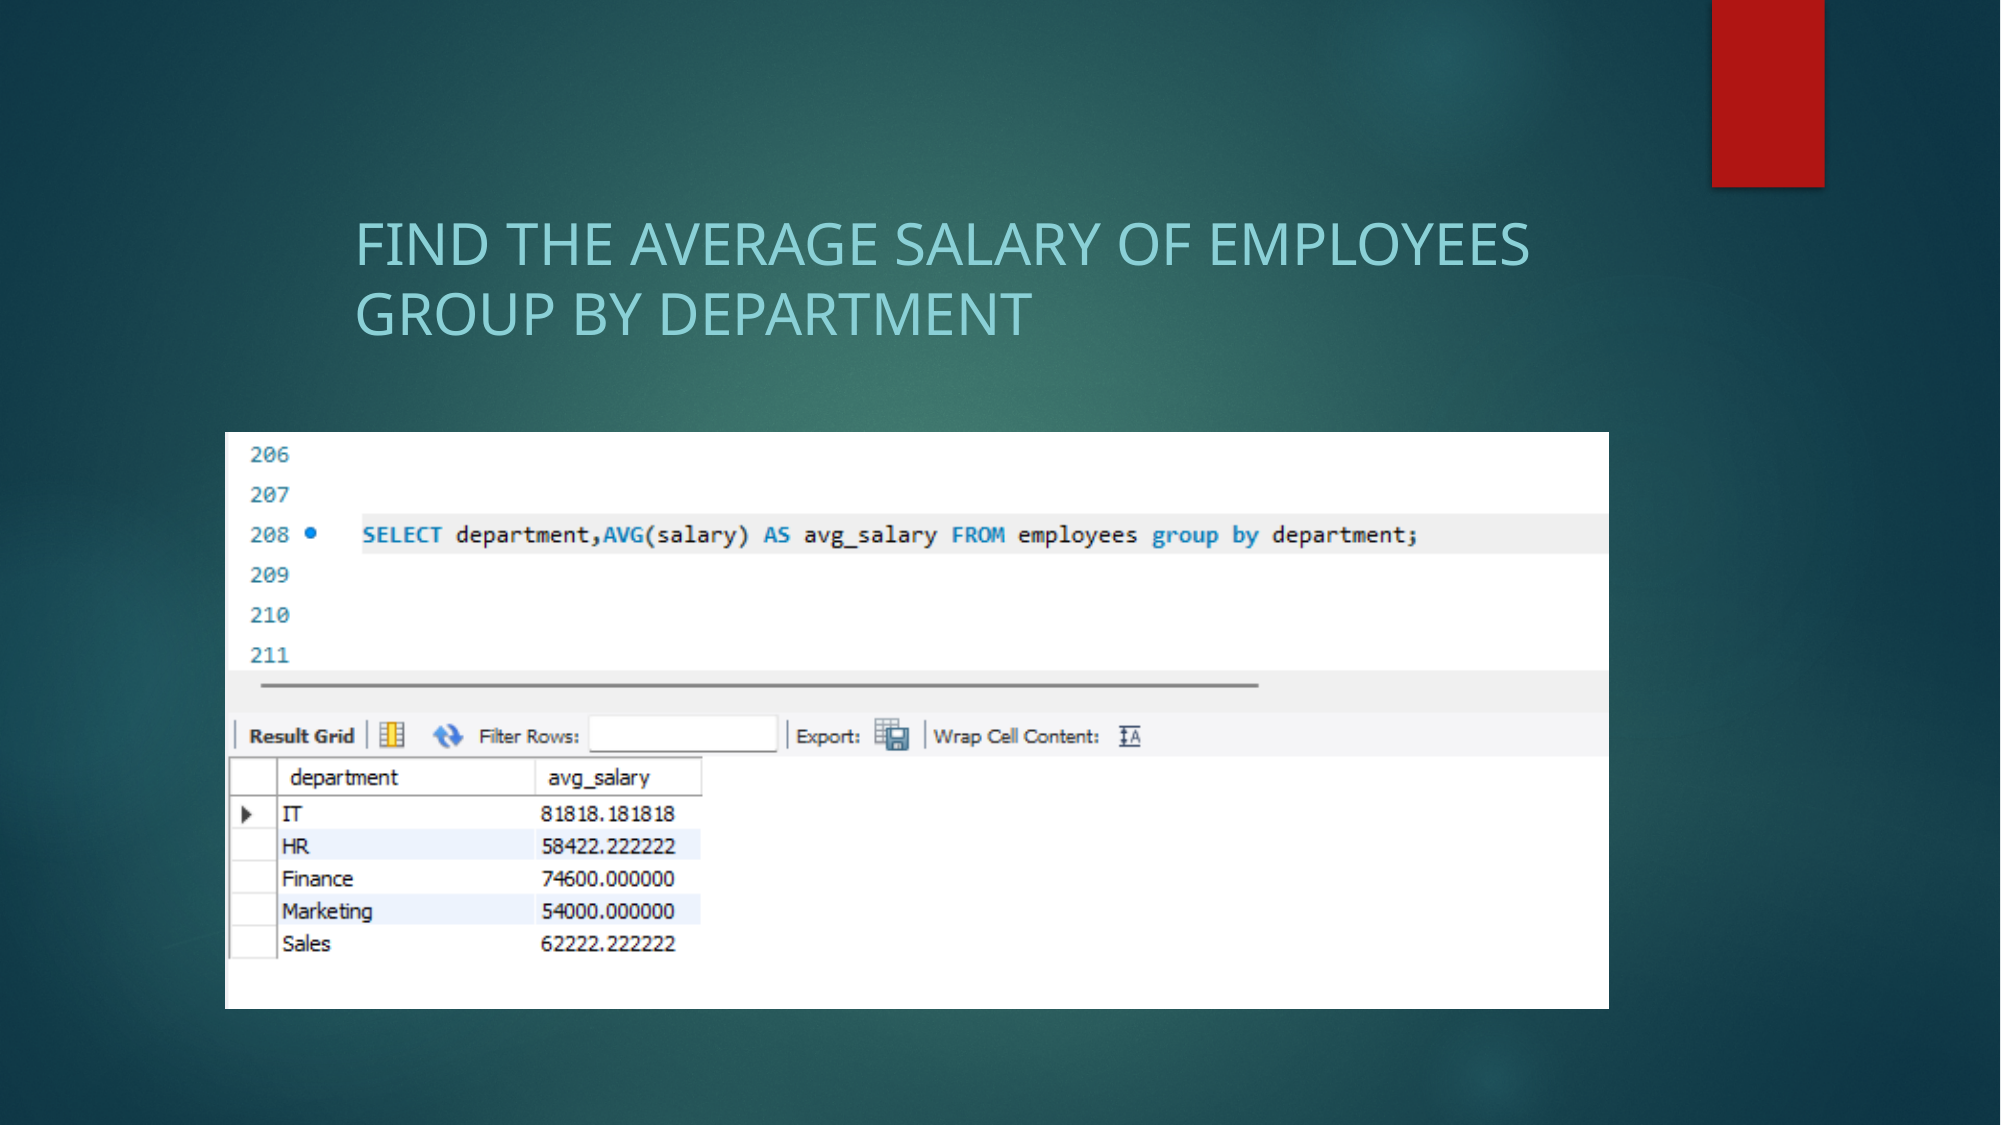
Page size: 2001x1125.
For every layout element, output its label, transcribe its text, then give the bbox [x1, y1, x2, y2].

picture [0, 431, 1609, 1125]
subtitle Find the Average Salary of employees Group by department [339, 0, 1686, 646]
